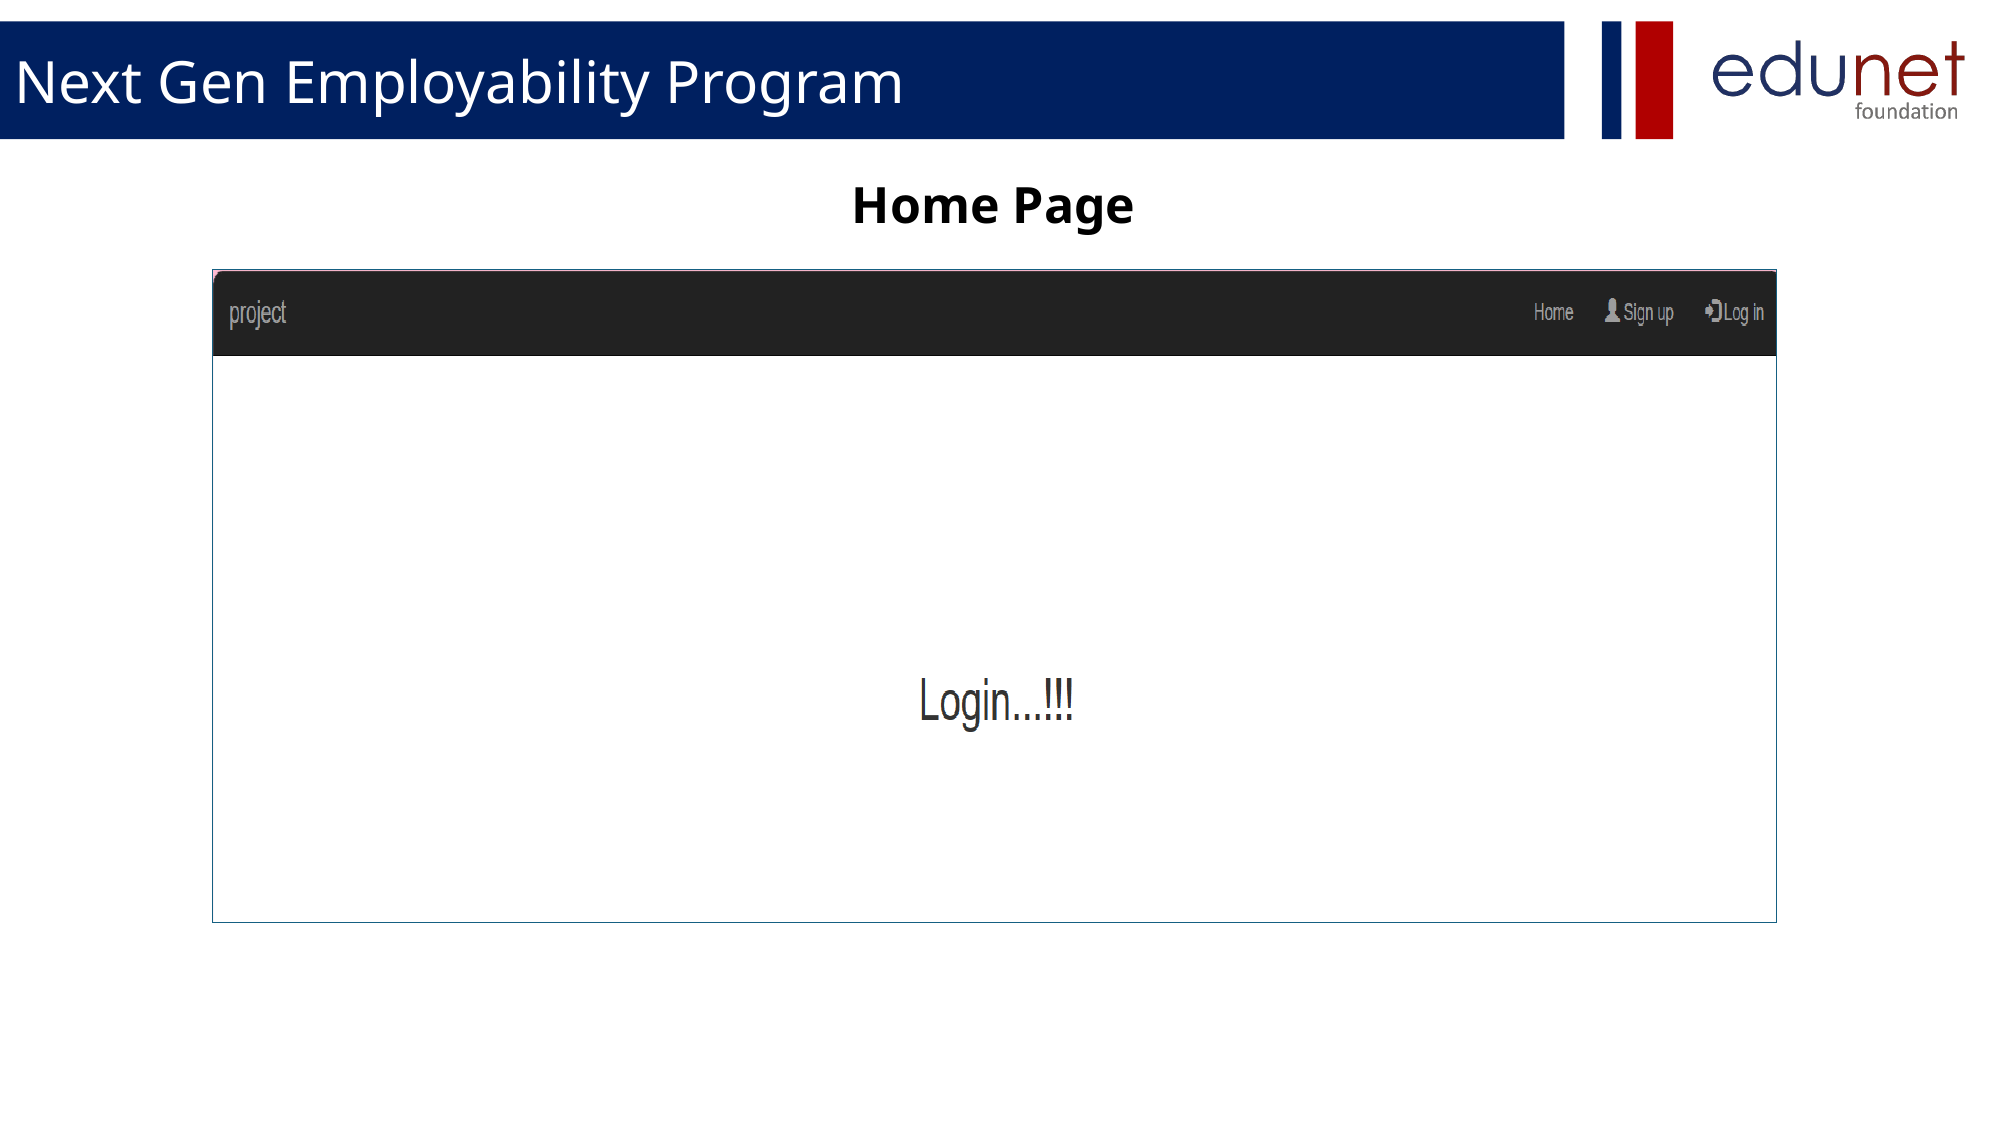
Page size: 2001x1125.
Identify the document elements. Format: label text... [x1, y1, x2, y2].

text_box Next Gen Employability Program [0, 20, 1566, 141]
text_box [1634, 20, 1675, 141]
picture [1706, 36, 1967, 124]
text_box [1600, 20, 1623, 141]
picture [212, 268, 1778, 924]
text_box Home Page [837, 166, 1291, 242]
